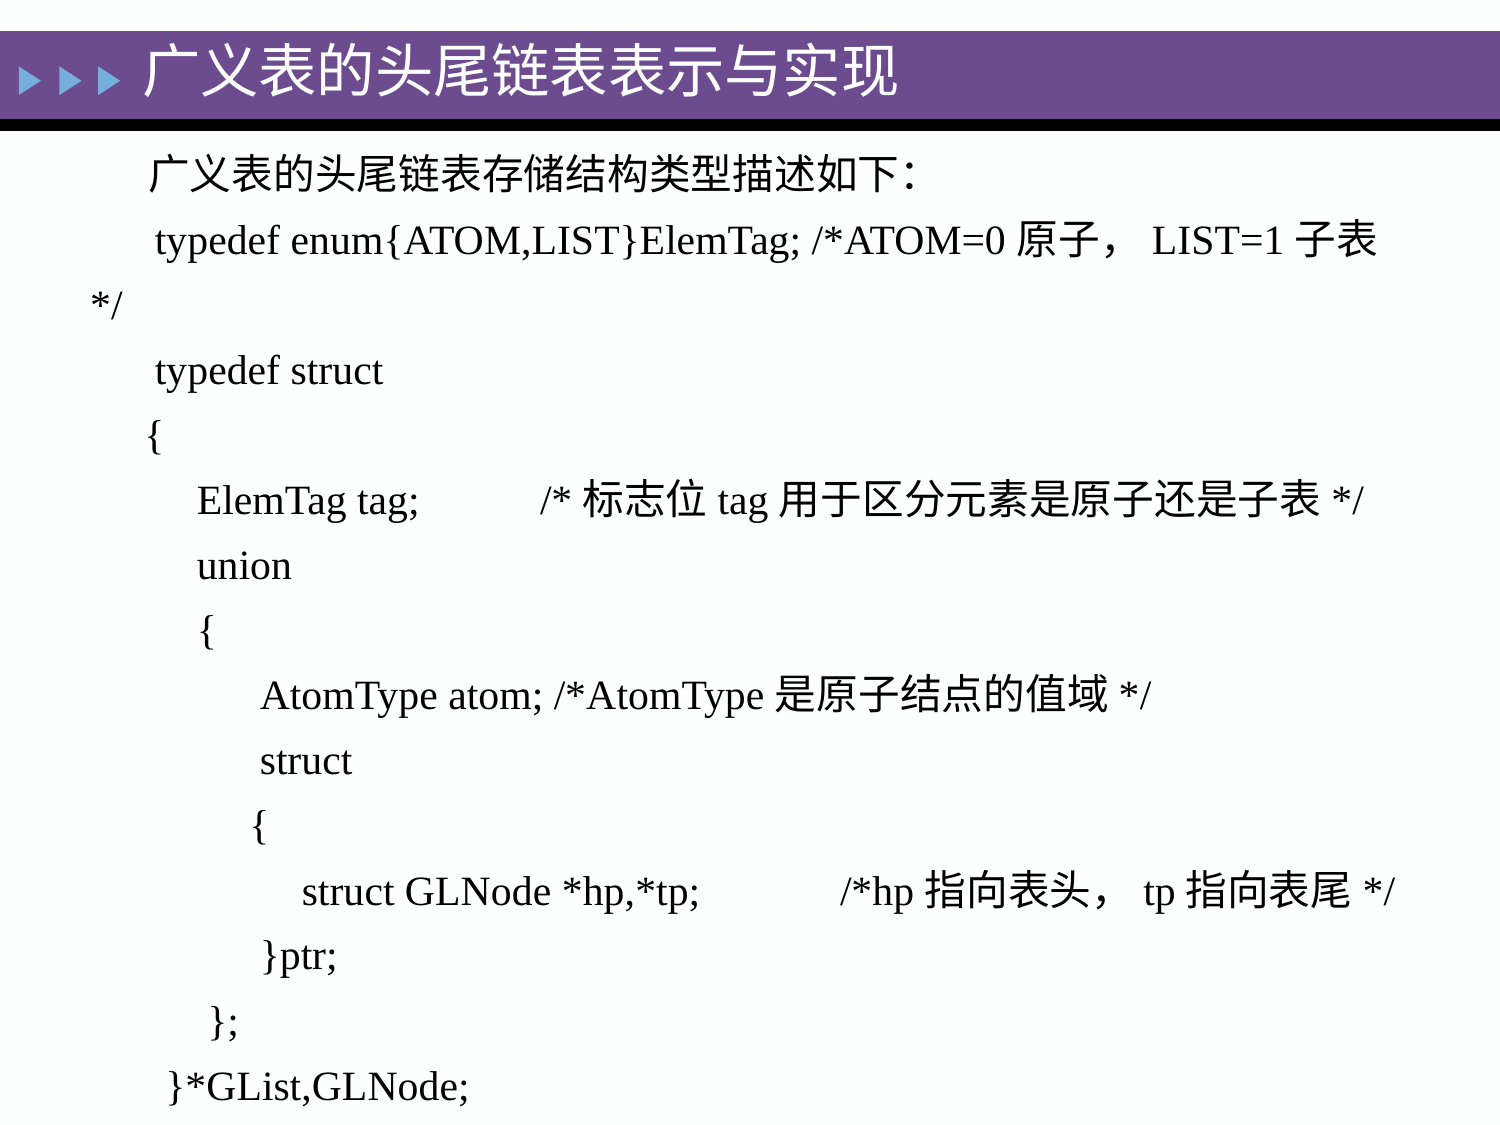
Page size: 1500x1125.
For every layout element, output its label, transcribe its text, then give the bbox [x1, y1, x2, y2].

list 广义表的头尾链表存储结构类型描述如下： typedef enum{ATOM,LIST}ElemTag; /*ATOM=0原子，LIST=1子表*/ typedef struct { ElemTag tag; /*标志位tag用于区分元素是原子还是子表*/ union { AtomType atom; /*AtomType是原子结点的值域*/ struct { struct GLNode *hp,*tp; /*hp指向表头，tp指向表尾*/ }ptr; }; }*GList,GLNode; [75, 125, 1424, 500]
title 广义表的头尾链表表示与实现 [100, 31, 1353, 109]
list 广义表的头尾链表存储结构类型描述如下： typedef enum{ATOM,LIST}ElemTag; /*ATOM=0原子，LIST=1子表*/ typedef struct { ElemTag tag; /*标志位tag用于区分元素是原子还是子表*/ union { AtomType atom; /*AtomType是原子结点的值域*/ struct { struct GLNode *hp,*tp; /*hp指向表头，tp指向表尾*/ }ptr; }; }*GList,GLNode; [75, 501, 1424, 1071]
